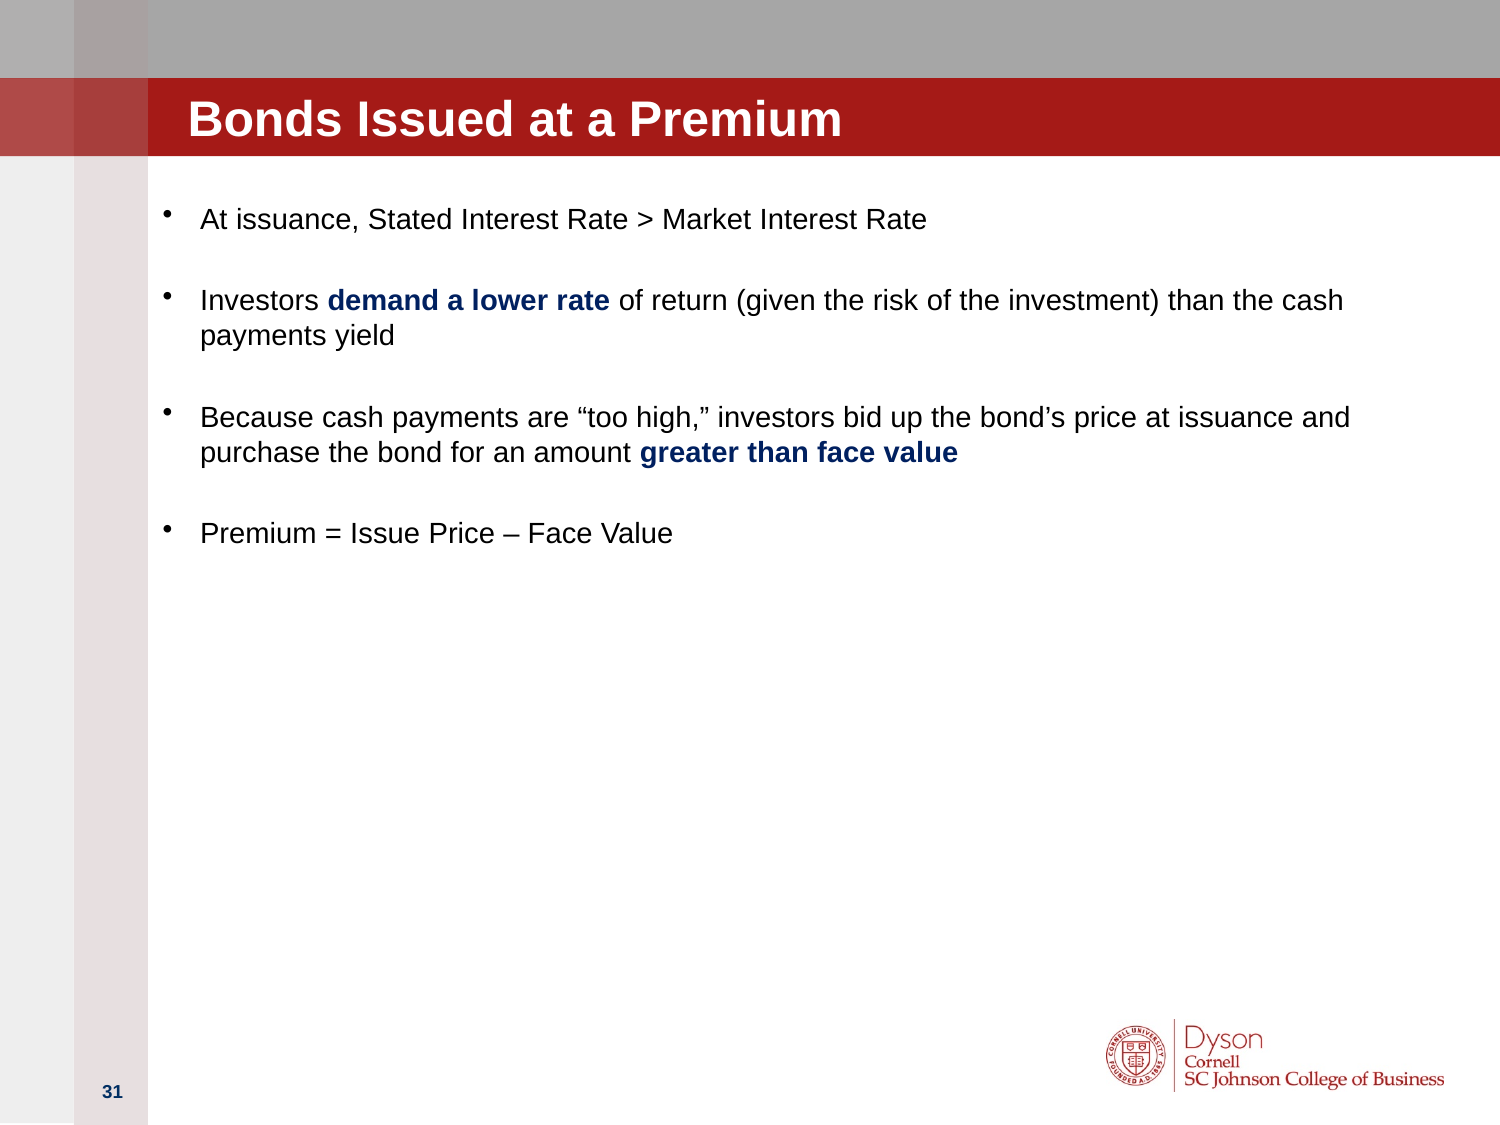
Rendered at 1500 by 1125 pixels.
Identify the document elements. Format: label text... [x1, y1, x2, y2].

slide_number 31 [74, 1071, 151, 1125]
list At issuance, Stated Interest Rate > Market Interest Rate Investors demand a lower rate of return (given the risk of the investment) than the cash payments yield Because cash payments are “too high,” investors bid up the bond’s price at issuance and purchase the bond for an amount greater than face value Premium = Issue Price – Face Value [162, 200, 1463, 1000]
title Bonds Issued at a Premium [187, 46, 1425, 147]
picture [1106, 1019, 1444, 1092]
